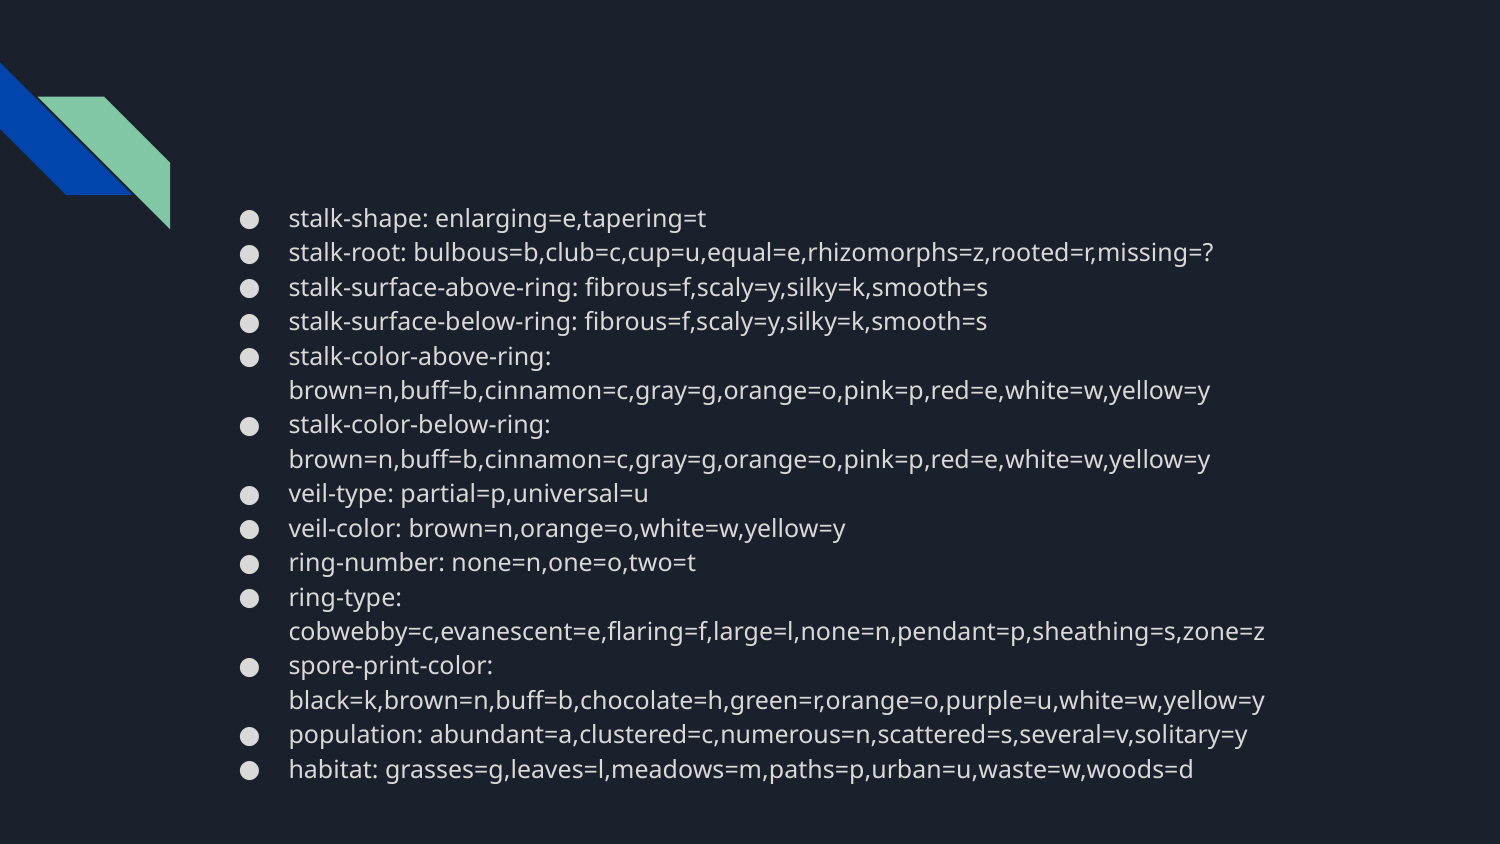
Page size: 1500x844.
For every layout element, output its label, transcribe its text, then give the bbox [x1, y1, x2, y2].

list stalk-shape: enlarging=e,tapering=t stalk-root: bulbous=b,club=c,cup=u,equal=e,rhizomorphs=z,rooted=r,missing=? stalk-surface-above-ring: fibrous=f,scaly=y,silky=k,smooth=s stalk-surface-below-ring: fibrous=f,scaly=y,silky=k,smooth=s stalk-color-above-ring: brown=n,buff=b,cinnamon=c,gray=g,orange=o,pink=p,red=e,white=w,yellow=y stalk-color-below-ring: brown=n,buff=b,cinnamon=c,gray=g,orange=o,pink=p,red=e,white=w,yellow=y veil-type: partial=p,universal=u veil-color: brown=n,orange=o,white=w,yellow=y ring-number: none=n,one=o,two=t ring-type: cobwebby=c,evanescent=e,flaring=f,large=l,none=n,pendant=p,sheathing=s,zone=z spore-print-color: black=k,brown=n,buff=b,chocolate=h,green=r,orange=o,purple=u,white=w,yellow=y population: abundant=a,clustered=c,numerous=n,scattered=s,several=v,solitary=y habitat: grasses=g,leaves=l,meadows=m,paths=p,urban=u,waste=w,woods=d [198, 182, 1382, 633]
